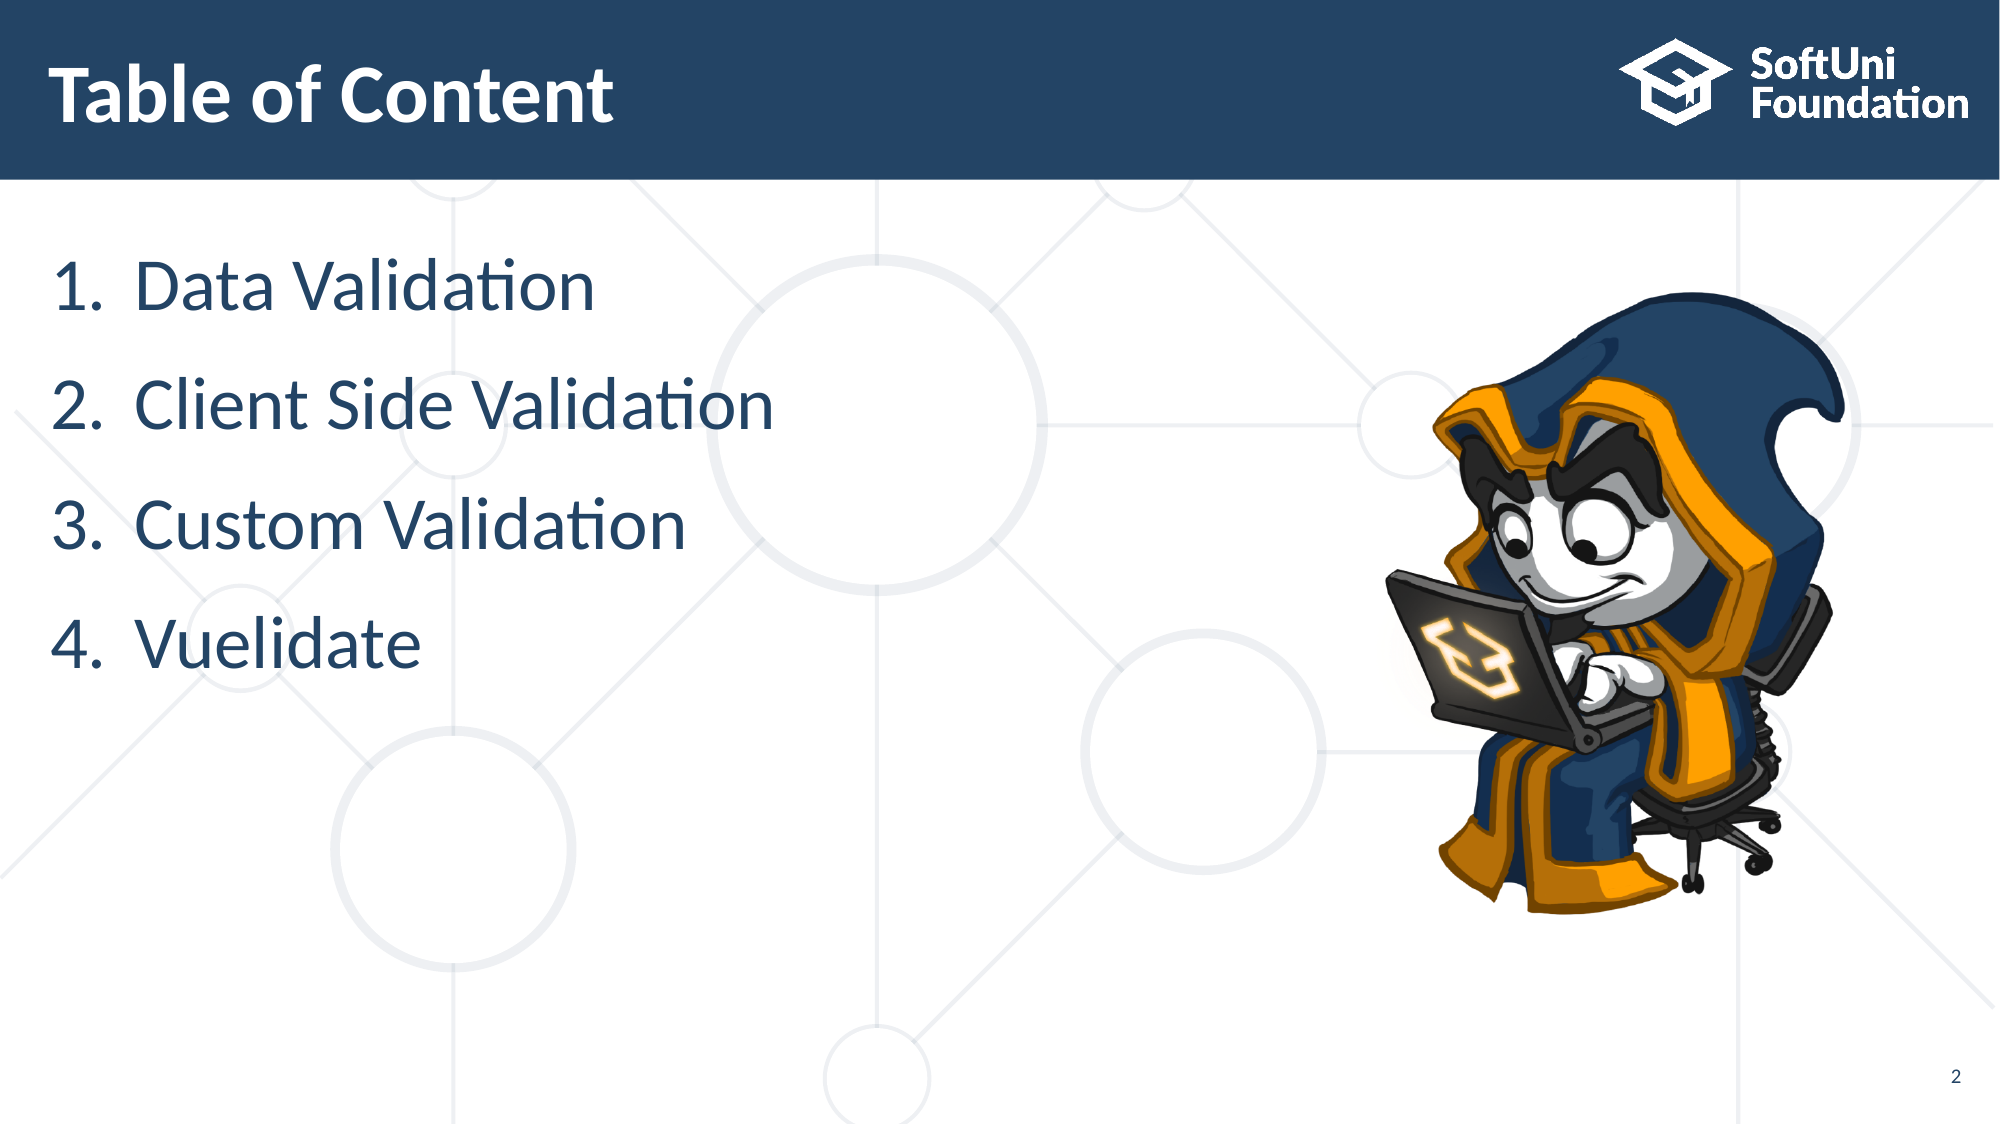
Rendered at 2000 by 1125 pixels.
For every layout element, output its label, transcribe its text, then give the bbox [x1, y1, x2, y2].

picture [1618, 38, 1968, 126]
title Table of Content [31, 16, 1591, 162]
list Data Validation Client Side Validation Custom Validation Vuelidate [32, 224, 1188, 750]
slide_number 2 [1896, 1049, 1968, 1101]
picture [1297, 231, 1884, 951]
